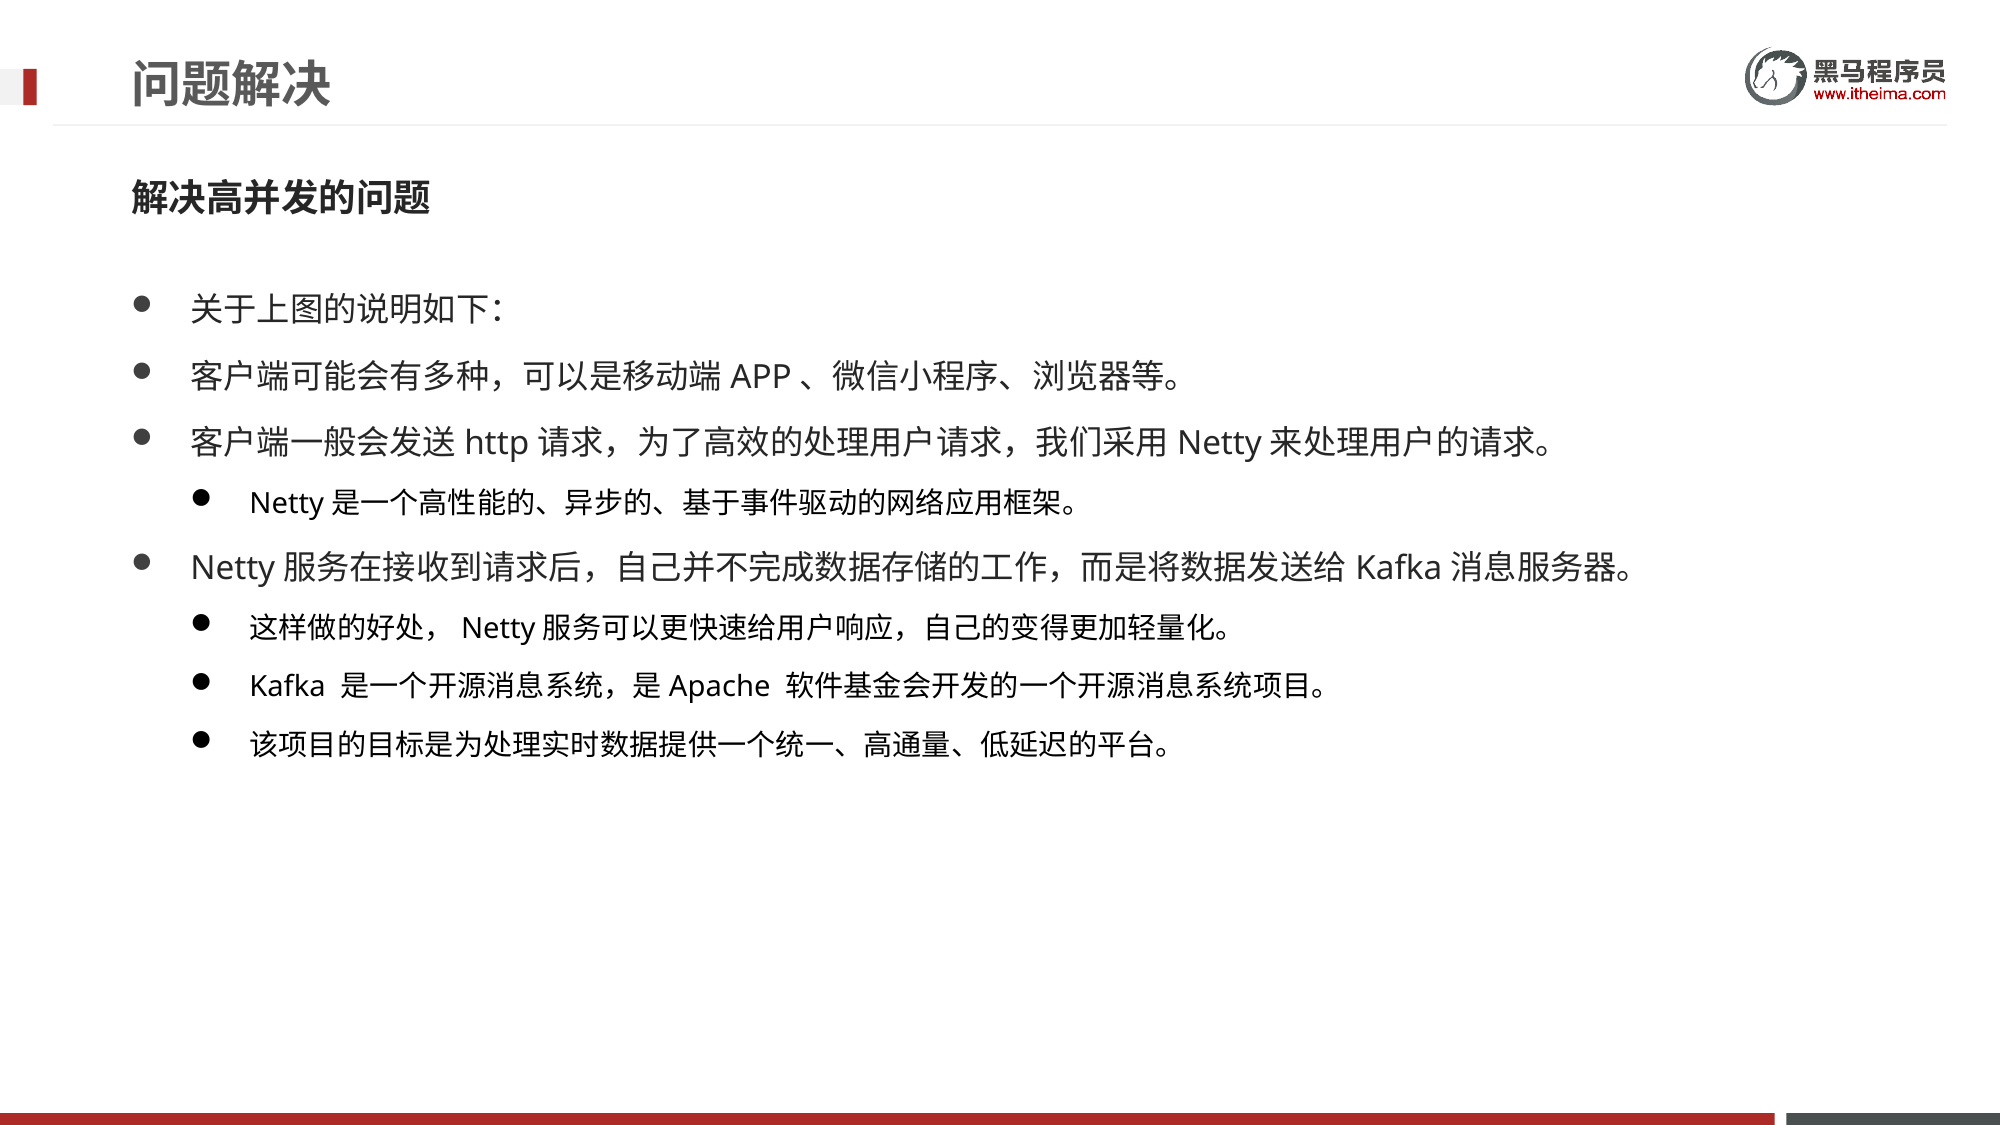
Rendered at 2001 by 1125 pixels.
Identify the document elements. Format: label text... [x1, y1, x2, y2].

picture [1744, 46, 1946, 106]
list 解决高并发的问题 [116, 154, 1880, 239]
title 问题解决 [116, 40, 1556, 125]
list 关于上图的说明如下： 客户端可能会有多种，可以是移动端APP、微信小程序、浏览器等。 客户端一般会发送http请求，为了高效的处理用户请求，我们采用Netty来处理用户的请求。 Netty是一个高性能的、异步的、基于事件驱动的网络应用框架。 Netty服务在接收到请求后，自己并不完成数据存储的工作，而是将数据发送给Kafka消息服务器。 这样做的好处，Netty服务可以更快速给用户响应，自己的变得更加轻量化。 Kafka 是一个开源消息系统，是Apache 软件基金会开发的一个开源消息系统项目。 该项目的目标是为处理实时数据提供一个统一、高通量、低延迟的平台。 [116, 260, 1880, 805]
